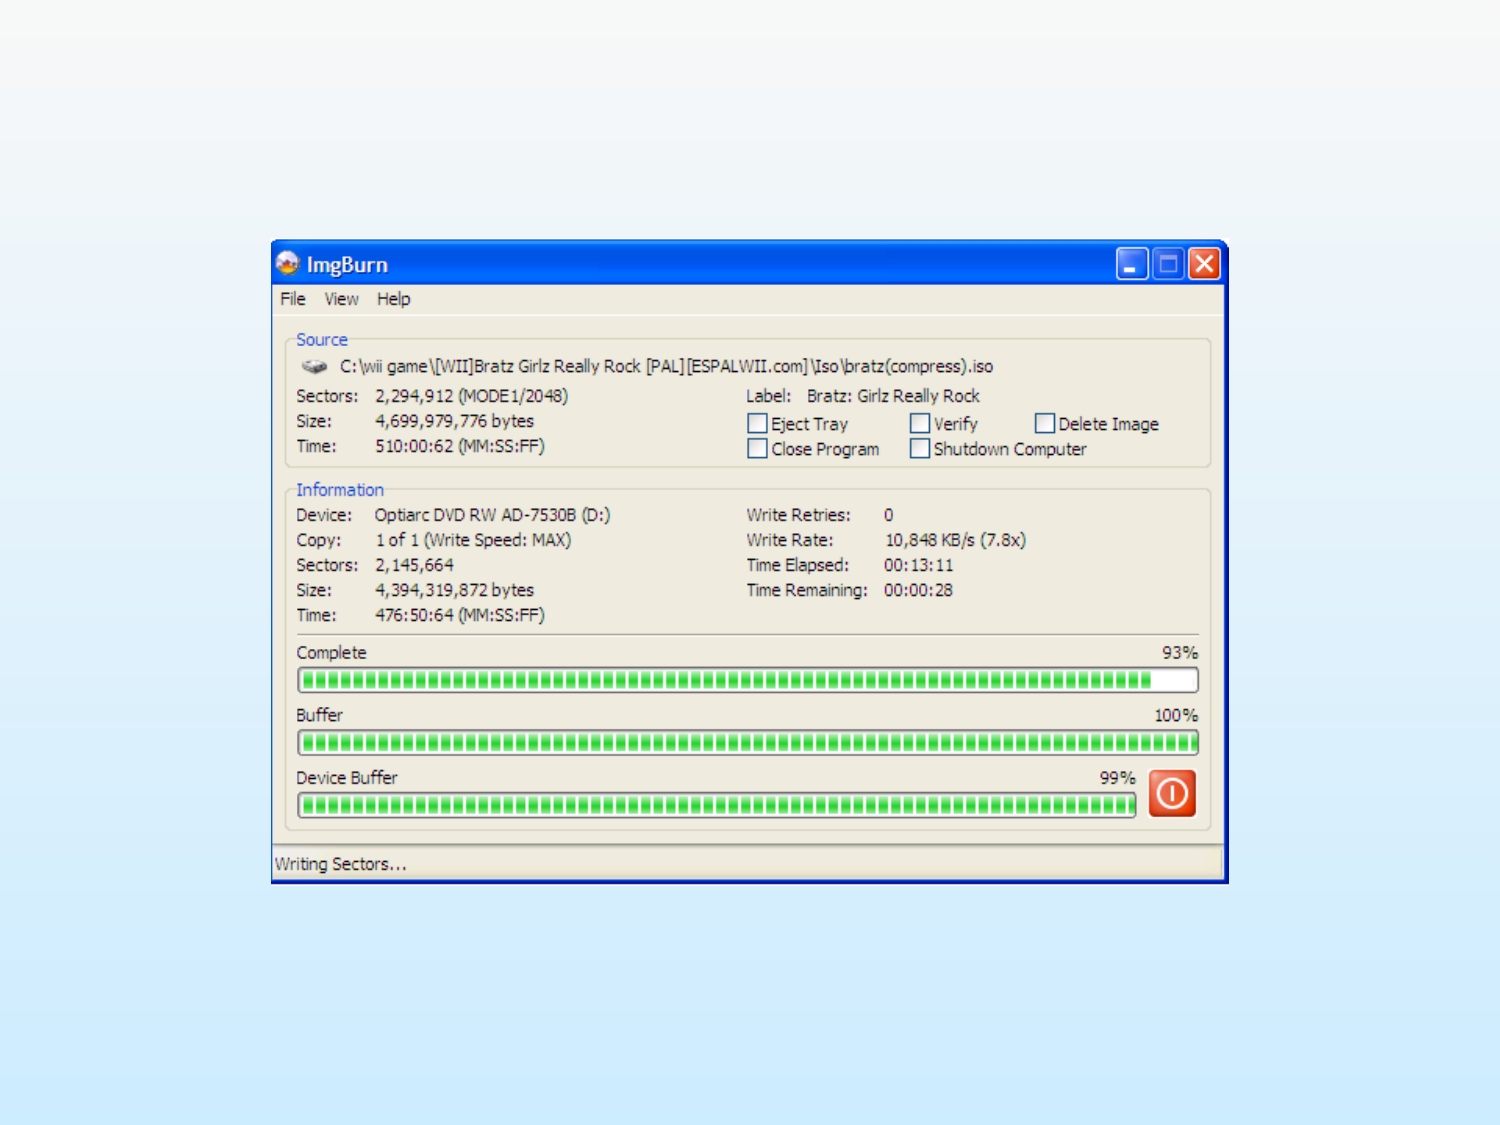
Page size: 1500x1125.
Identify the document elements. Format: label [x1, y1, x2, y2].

picture [270, 238, 1230, 887]
